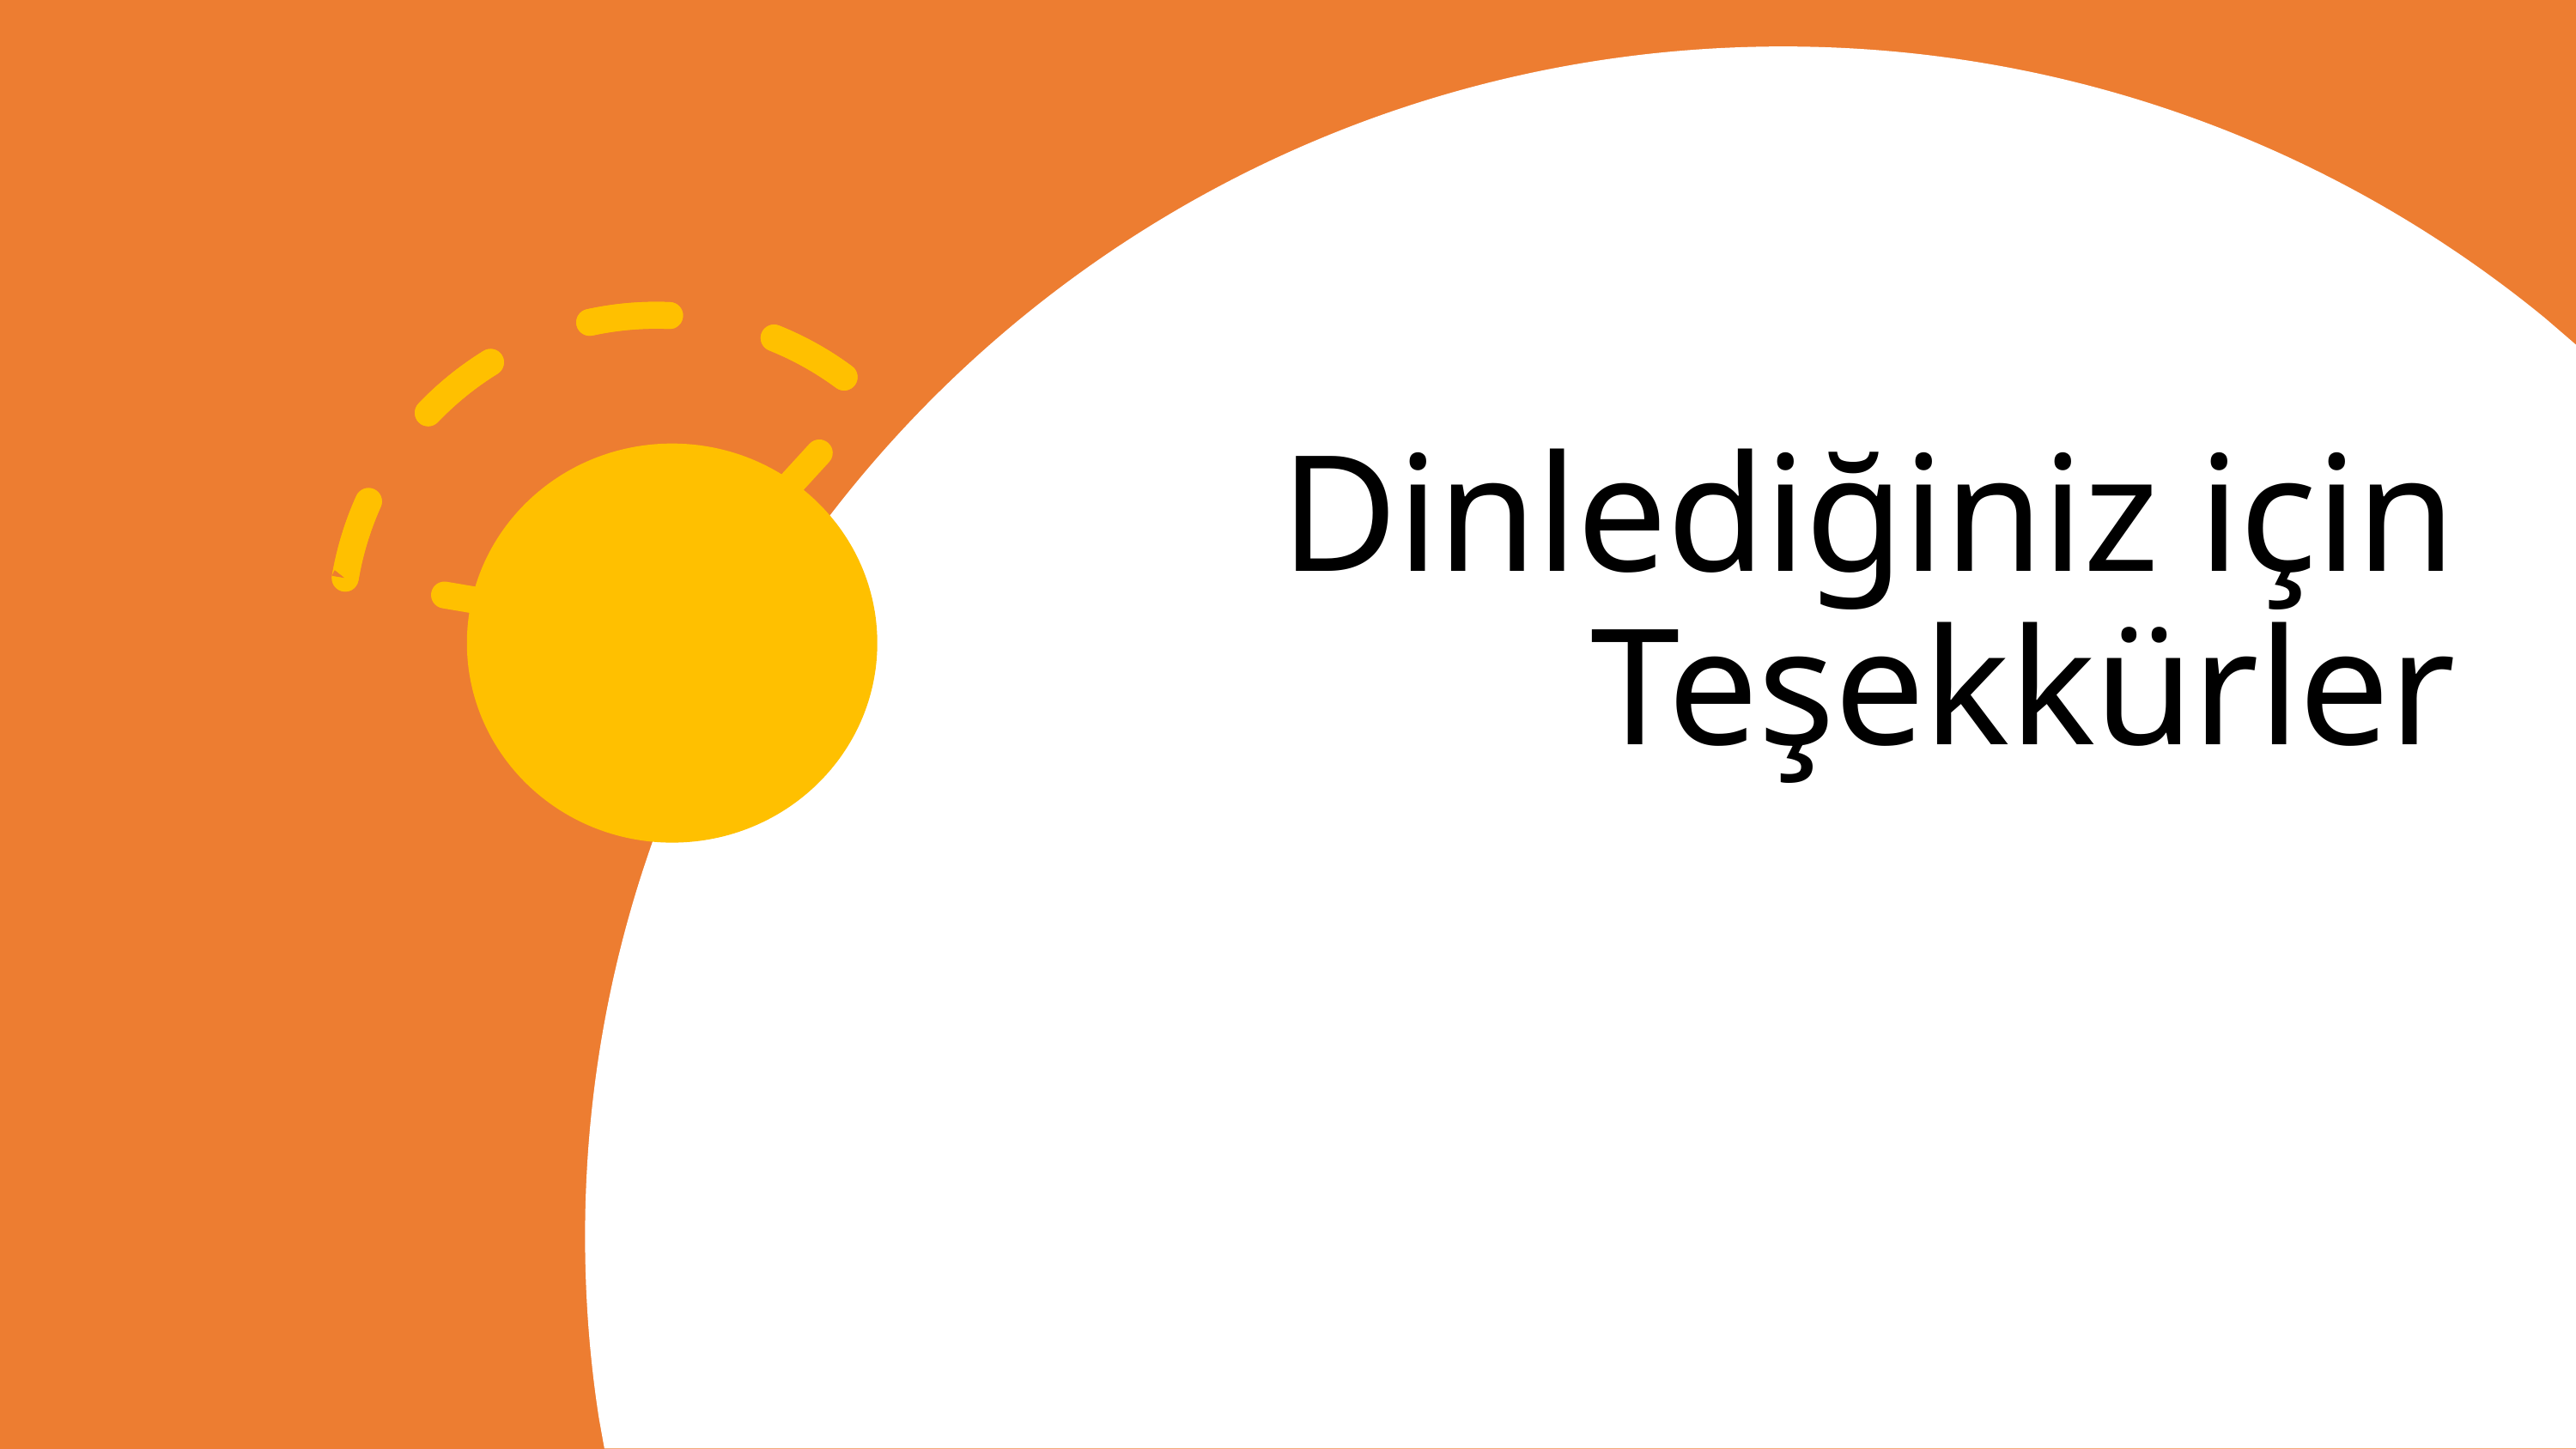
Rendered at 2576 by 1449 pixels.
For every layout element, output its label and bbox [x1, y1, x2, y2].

text_box [585, 45, 2576, 1449]
text_box [327, 301, 987, 961]
text_box [0, 0, 2576, 1449]
